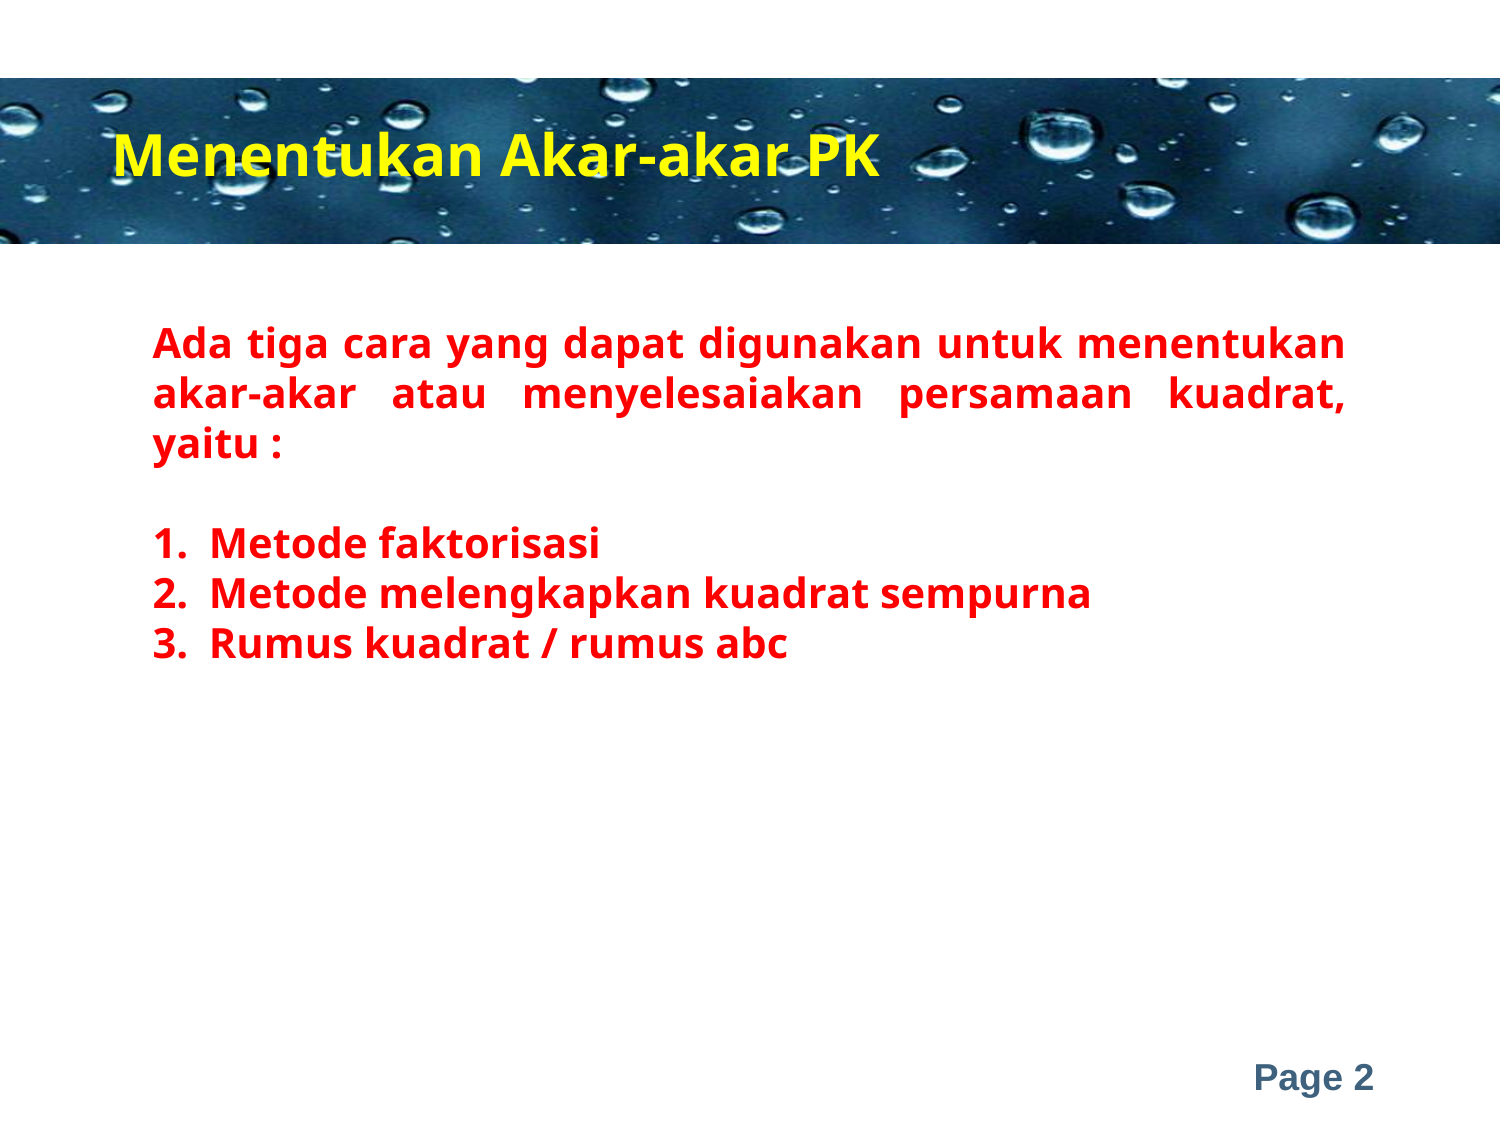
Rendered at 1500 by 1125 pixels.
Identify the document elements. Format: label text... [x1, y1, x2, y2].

text_box Menentukan Akar-akar PK [96, 111, 896, 196]
picture [0, 78, 1500, 244]
text_box Ada tiga cara yang dapat digunakan untuk menentukan akar-akar atau menyelesaiakan persamaan kuadrat, yaitu : Metode faktorisasi Metode melengkapkan kuadrat sempurna Rumus kuadrat / rumus abc [93, 257, 1407, 929]
